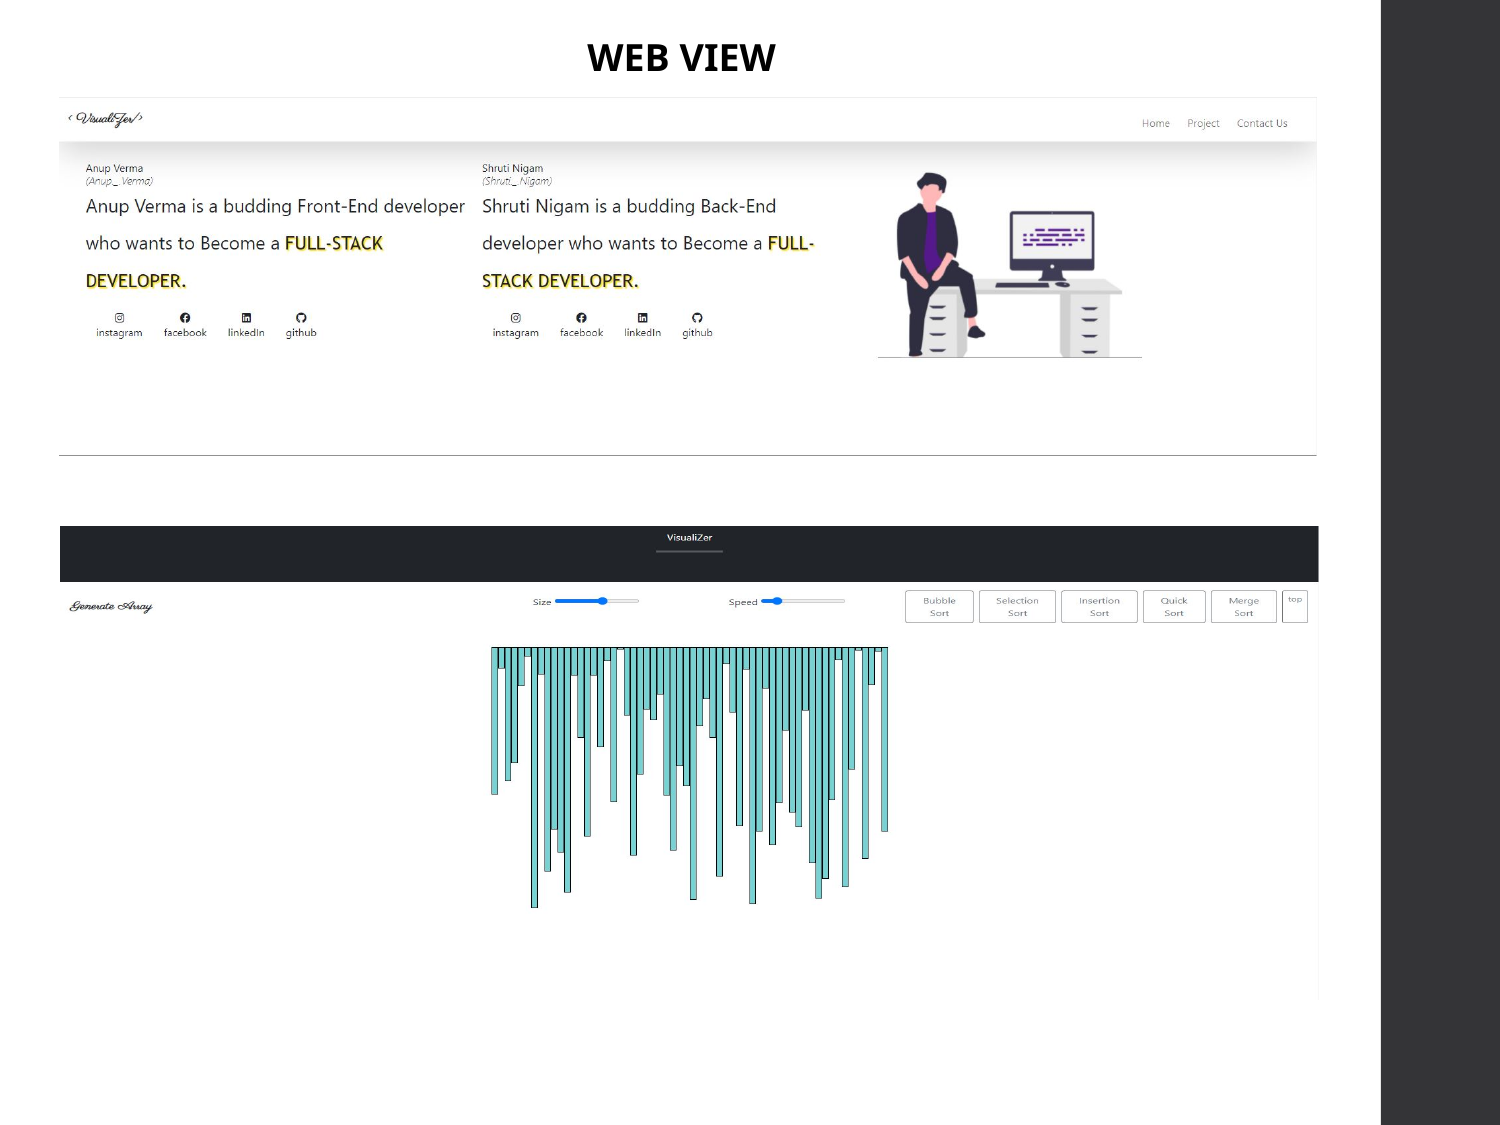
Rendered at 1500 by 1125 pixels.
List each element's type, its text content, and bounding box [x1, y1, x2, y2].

text_box WEB VIEW [572, 26, 928, 86]
picture [59, 96, 1318, 456]
picture [60, 526, 1319, 1000]
